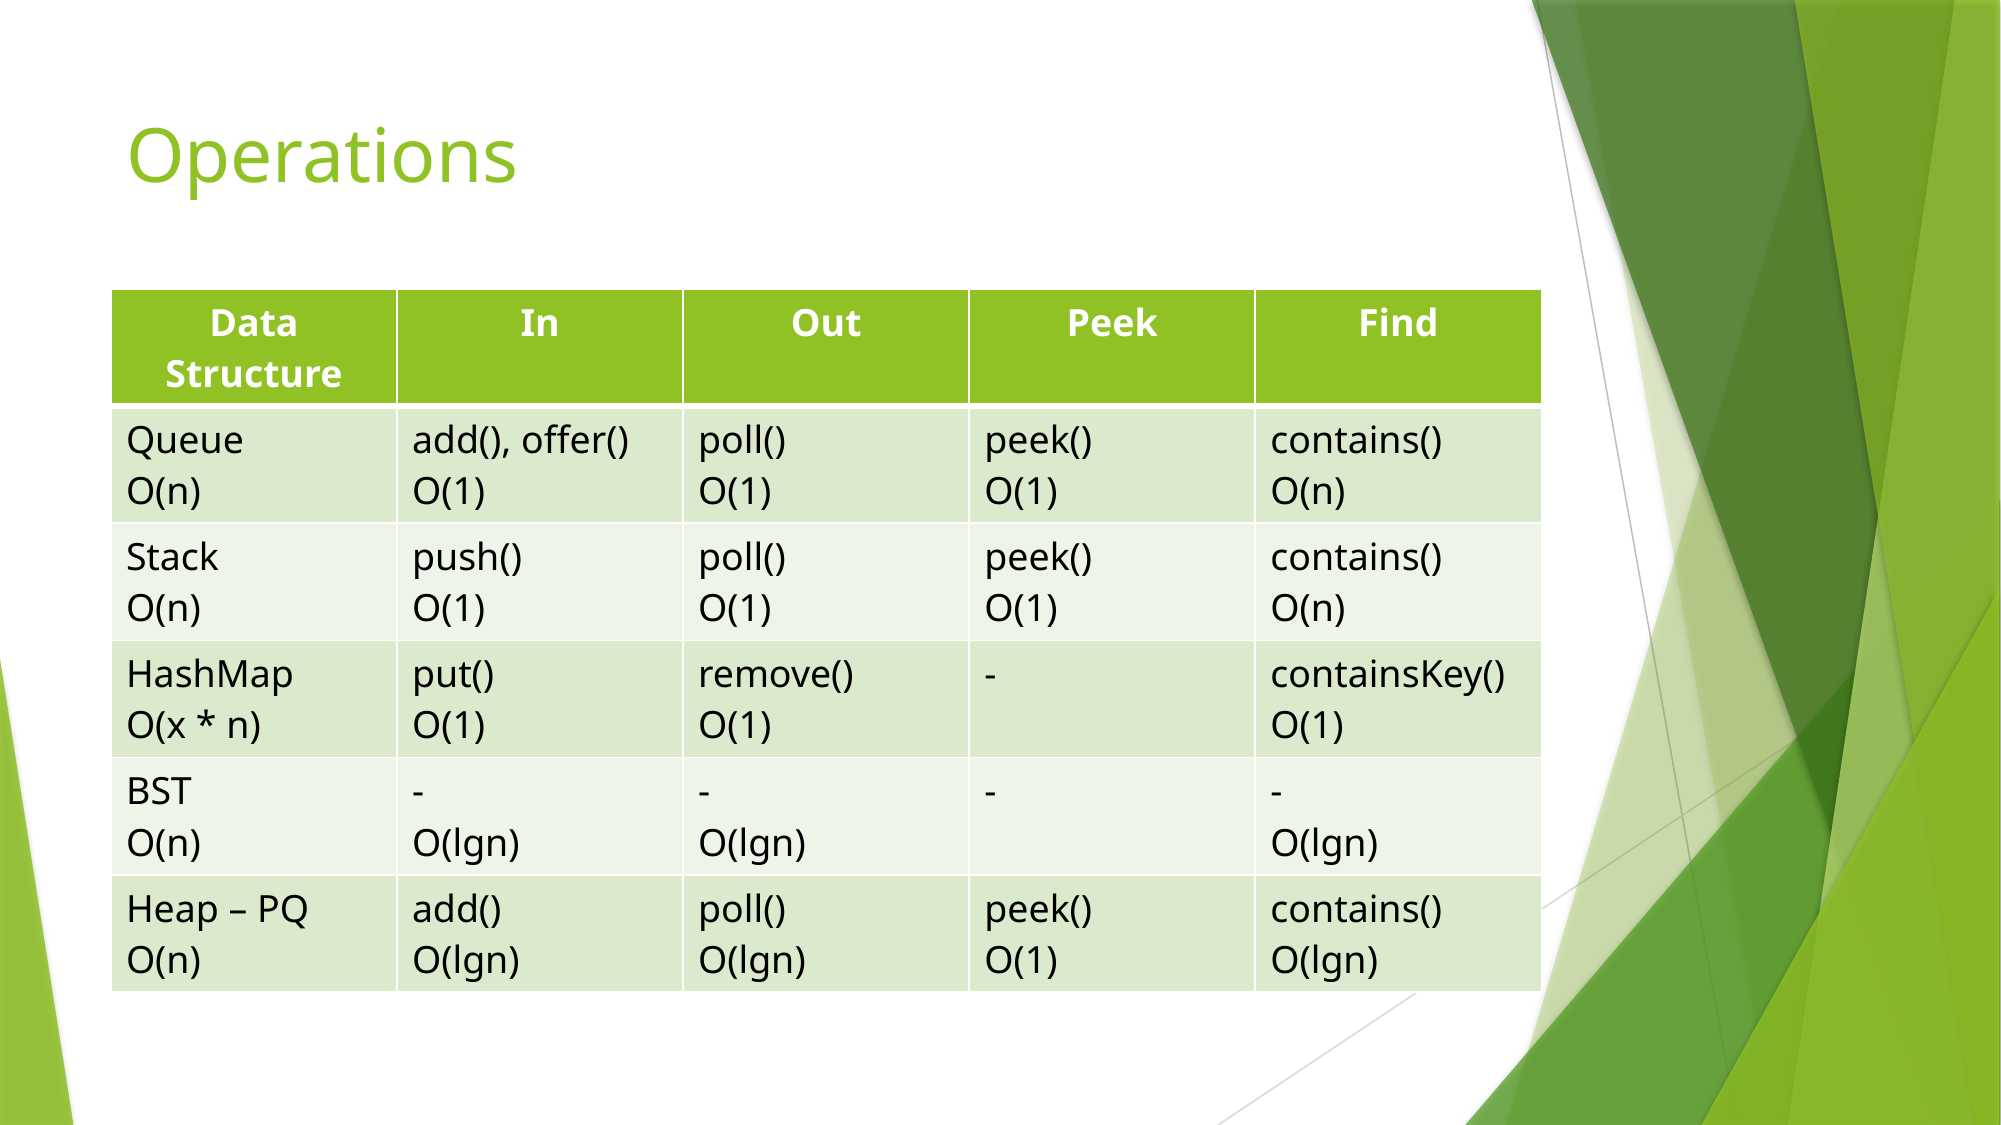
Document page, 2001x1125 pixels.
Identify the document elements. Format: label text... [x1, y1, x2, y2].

table_cell contains() O(lgn) [1256, 876, 1541, 991]
table_header Out [684, 290, 968, 403]
table_cell Heap – PQ O(n) [112, 876, 396, 991]
table_cell - O(lgn) [398, 758, 682, 874]
table_cell - O(lgn) [684, 758, 968, 874]
table_cell poll() O(lgn) [684, 876, 968, 991]
table_cell put() O(1) [398, 641, 682, 757]
table_cell - [970, 641, 1254, 757]
table_cell Stack O(n) [112, 524, 396, 640]
table_header Data Structure [112, 290, 396, 403]
table_cell contains() O(n) [1256, 524, 1541, 640]
table_header Peek [970, 290, 1254, 403]
table_cell add() O(lgn) [398, 876, 682, 991]
table_cell poll() O(1) [684, 524, 968, 640]
table_cell HashMap O(x * n) [112, 641, 396, 757]
title Operations [111, 99, 1522, 288]
table_cell remove() O(1) [684, 641, 968, 757]
table_cell - O(lgn) [1256, 758, 1541, 874]
table_cell - [970, 758, 1254, 874]
table_cell containsKey() O(1) [1256, 641, 1541, 757]
table_header Find [1256, 290, 1541, 403]
table_cell peek() O(1) [970, 409, 1254, 522]
table_cell BST O(n) [112, 758, 396, 874]
table_cell add(), offer() O(1) [398, 409, 682, 522]
table_cell poll() O(1) [684, 409, 968, 522]
table_cell Queue O(n) [112, 409, 396, 522]
table_cell push() O(1) [398, 524, 682, 640]
table_cell peek() O(1) [970, 524, 1254, 640]
table_header In [398, 290, 682, 403]
table_cell peek() O(1) [970, 876, 1254, 991]
table_cell contains() O(n) [1256, 409, 1541, 522]
